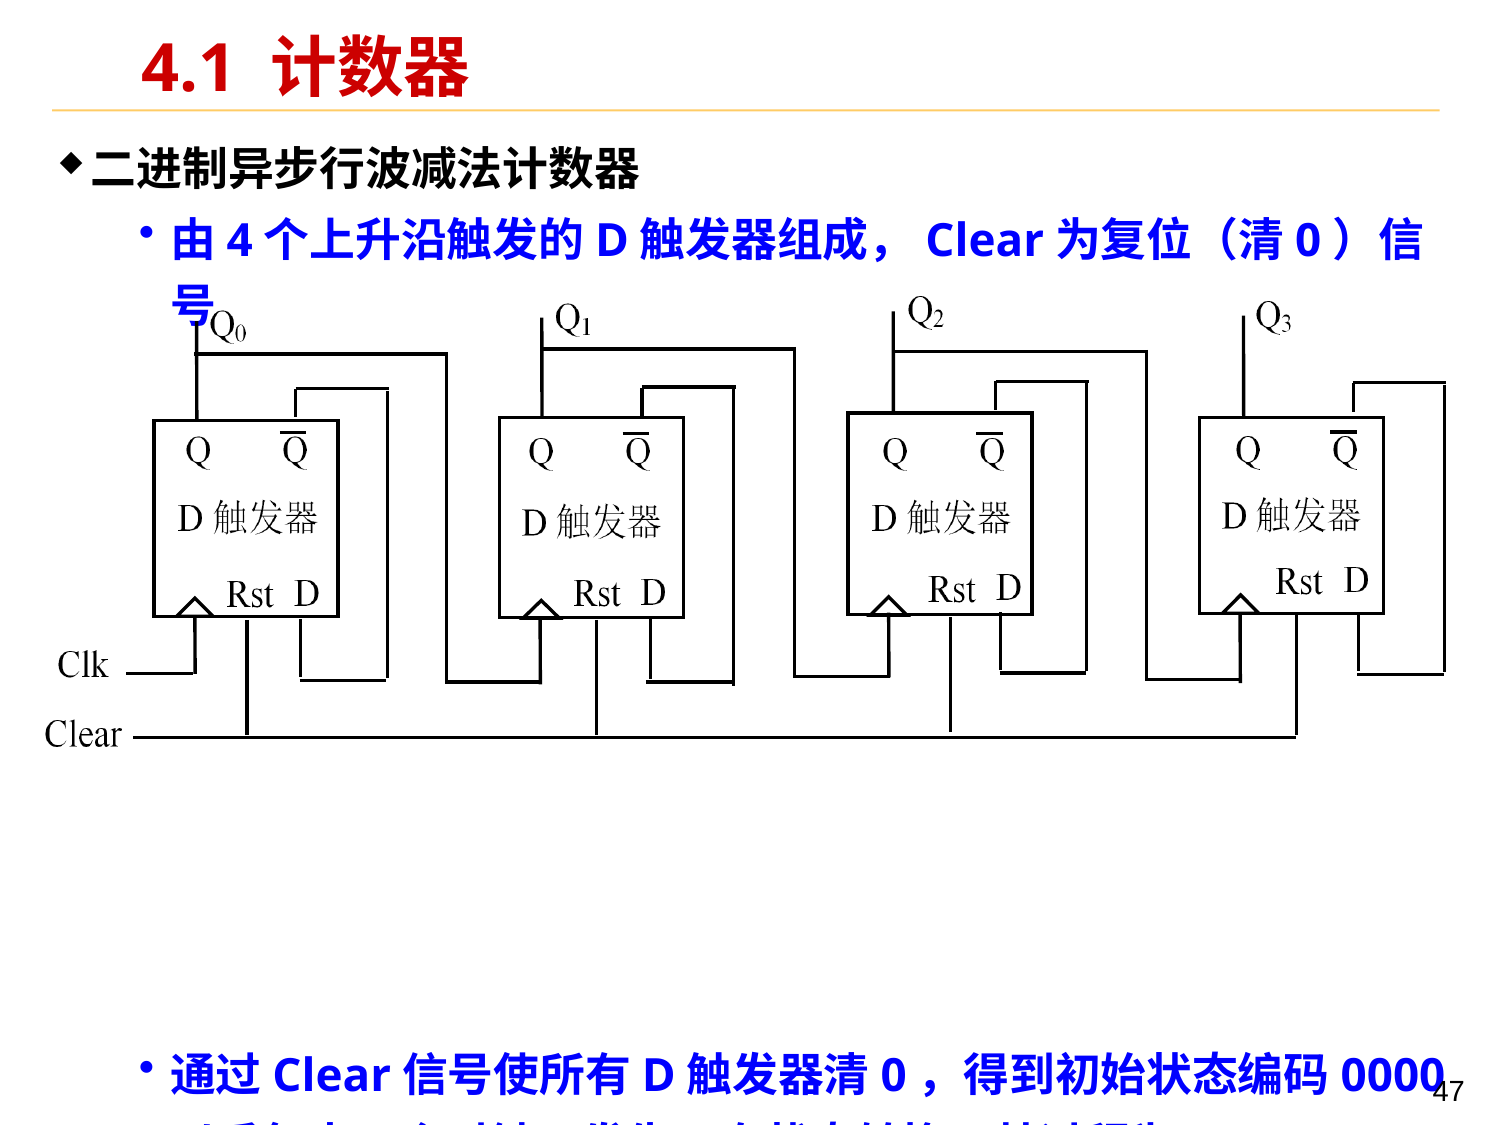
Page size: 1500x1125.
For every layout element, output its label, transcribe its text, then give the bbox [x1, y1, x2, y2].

list 二进制异步行波减法计数器 由4个上升沿触发的D触发器组成，Clear为复位（清0）信号 通过Clear信号使所有D触发器清0，得到初始状态编码0000 以后每来一个时钟，发生一次状态转换，其过程为0000→1111→1110→1101→1100→1011→1010→1001→1000→…→0001→0000。 [47, 124, 1471, 222]
list 二进制异步行波减法计数器 由4个上升沿触发的D触发器组成，Clear为复位（清0）信号 通过Clear信号使所有D触发器清0，得到初始状态编码0000 以后每来一个时钟，发生一次状态转换，其过程为0000→1111→1110→1101→1100→1011→1010→1001→1000→…→0001→0000。 [47, 788, 1471, 1088]
slide_number 47 [1417, 1064, 1500, 1120]
picture [19, 224, 1485, 780]
title 4.1 计数器 [131, 31, 1128, 110]
